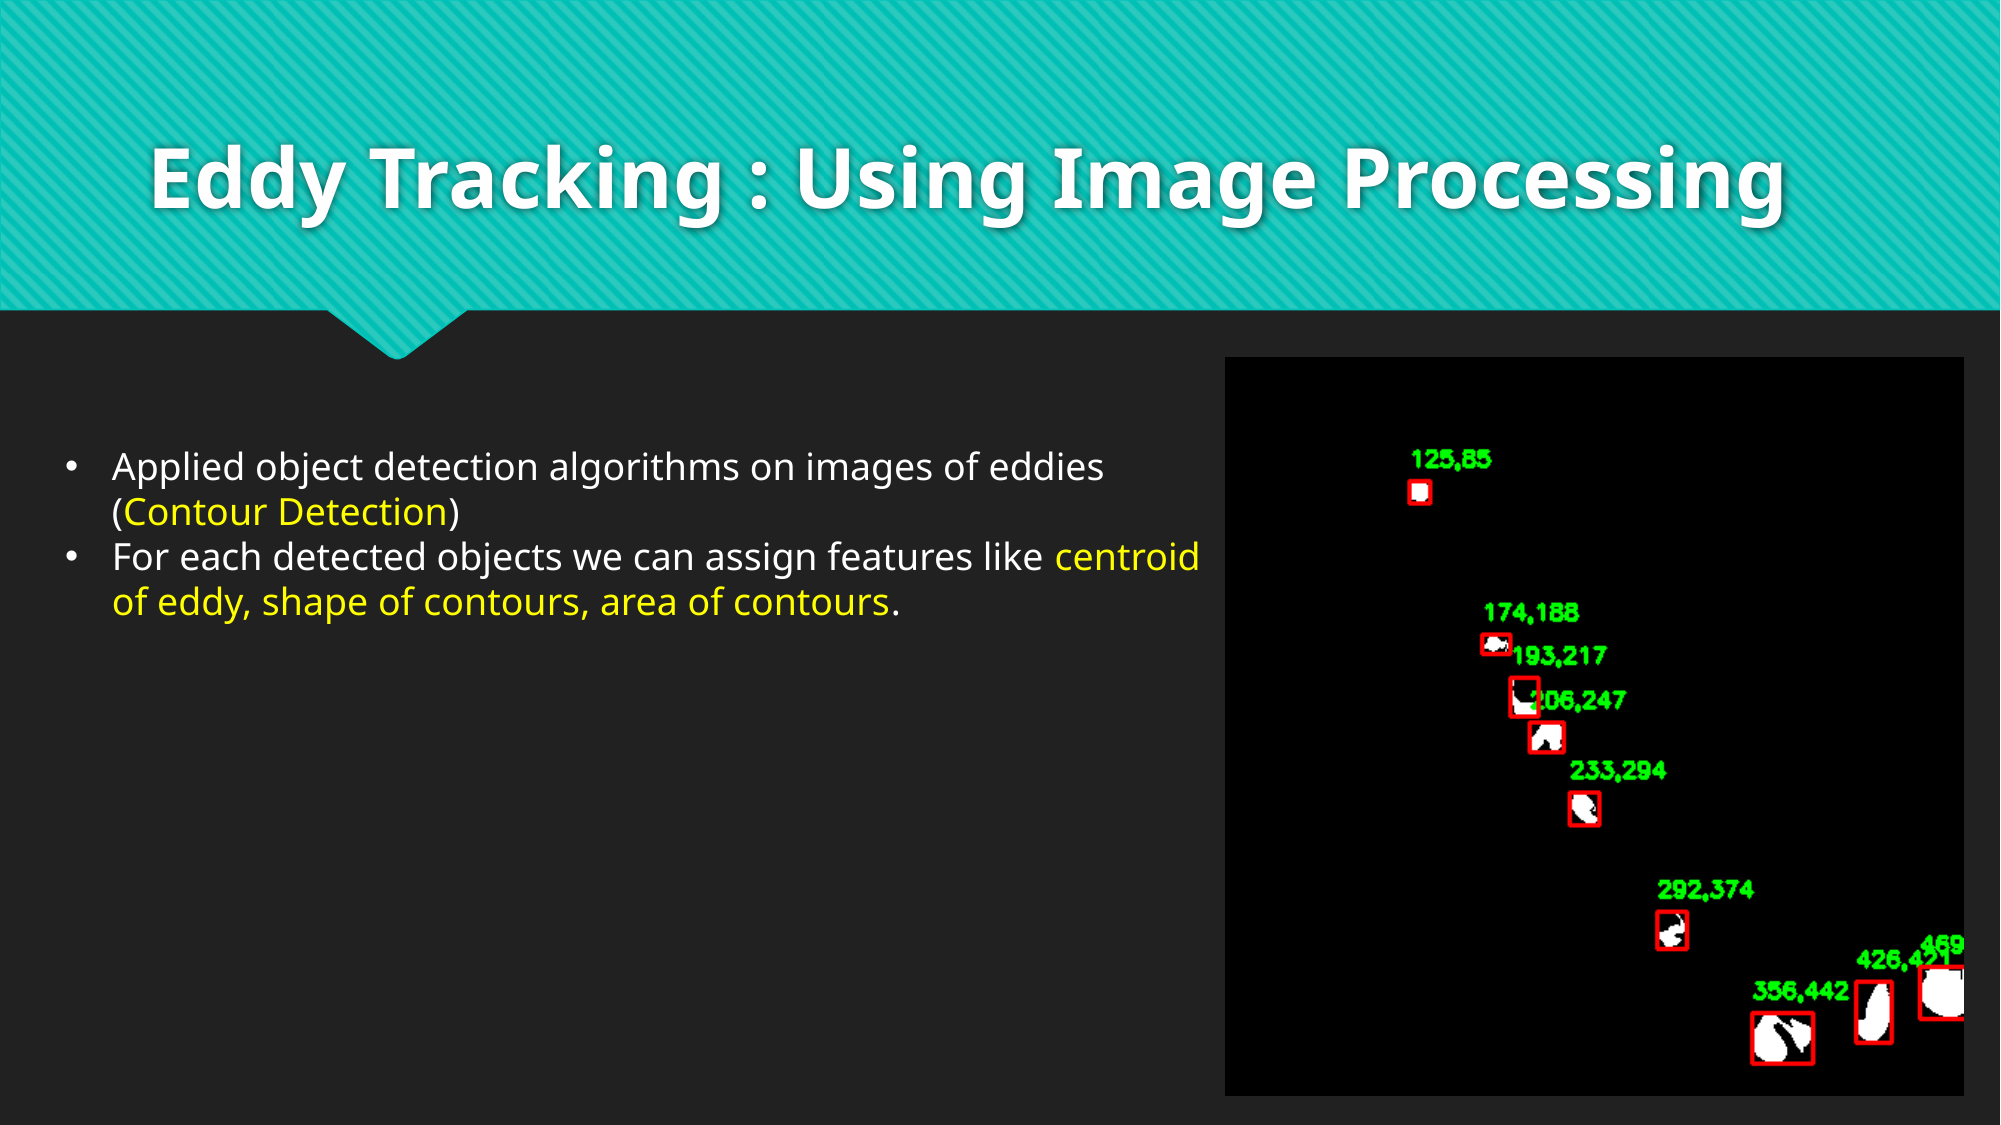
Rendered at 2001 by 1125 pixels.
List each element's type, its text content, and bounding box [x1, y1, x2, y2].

text_box Applied object detection algorithms on images of eddies (Contour Detection) For each detected objects we can assign features like centroid of eddy, shape of contours, area of contours. [49, 390, 1224, 721]
title Eddy Tracking : Using Image Processing [132, 73, 1868, 233]
picture [1225, 356, 1964, 1096]
